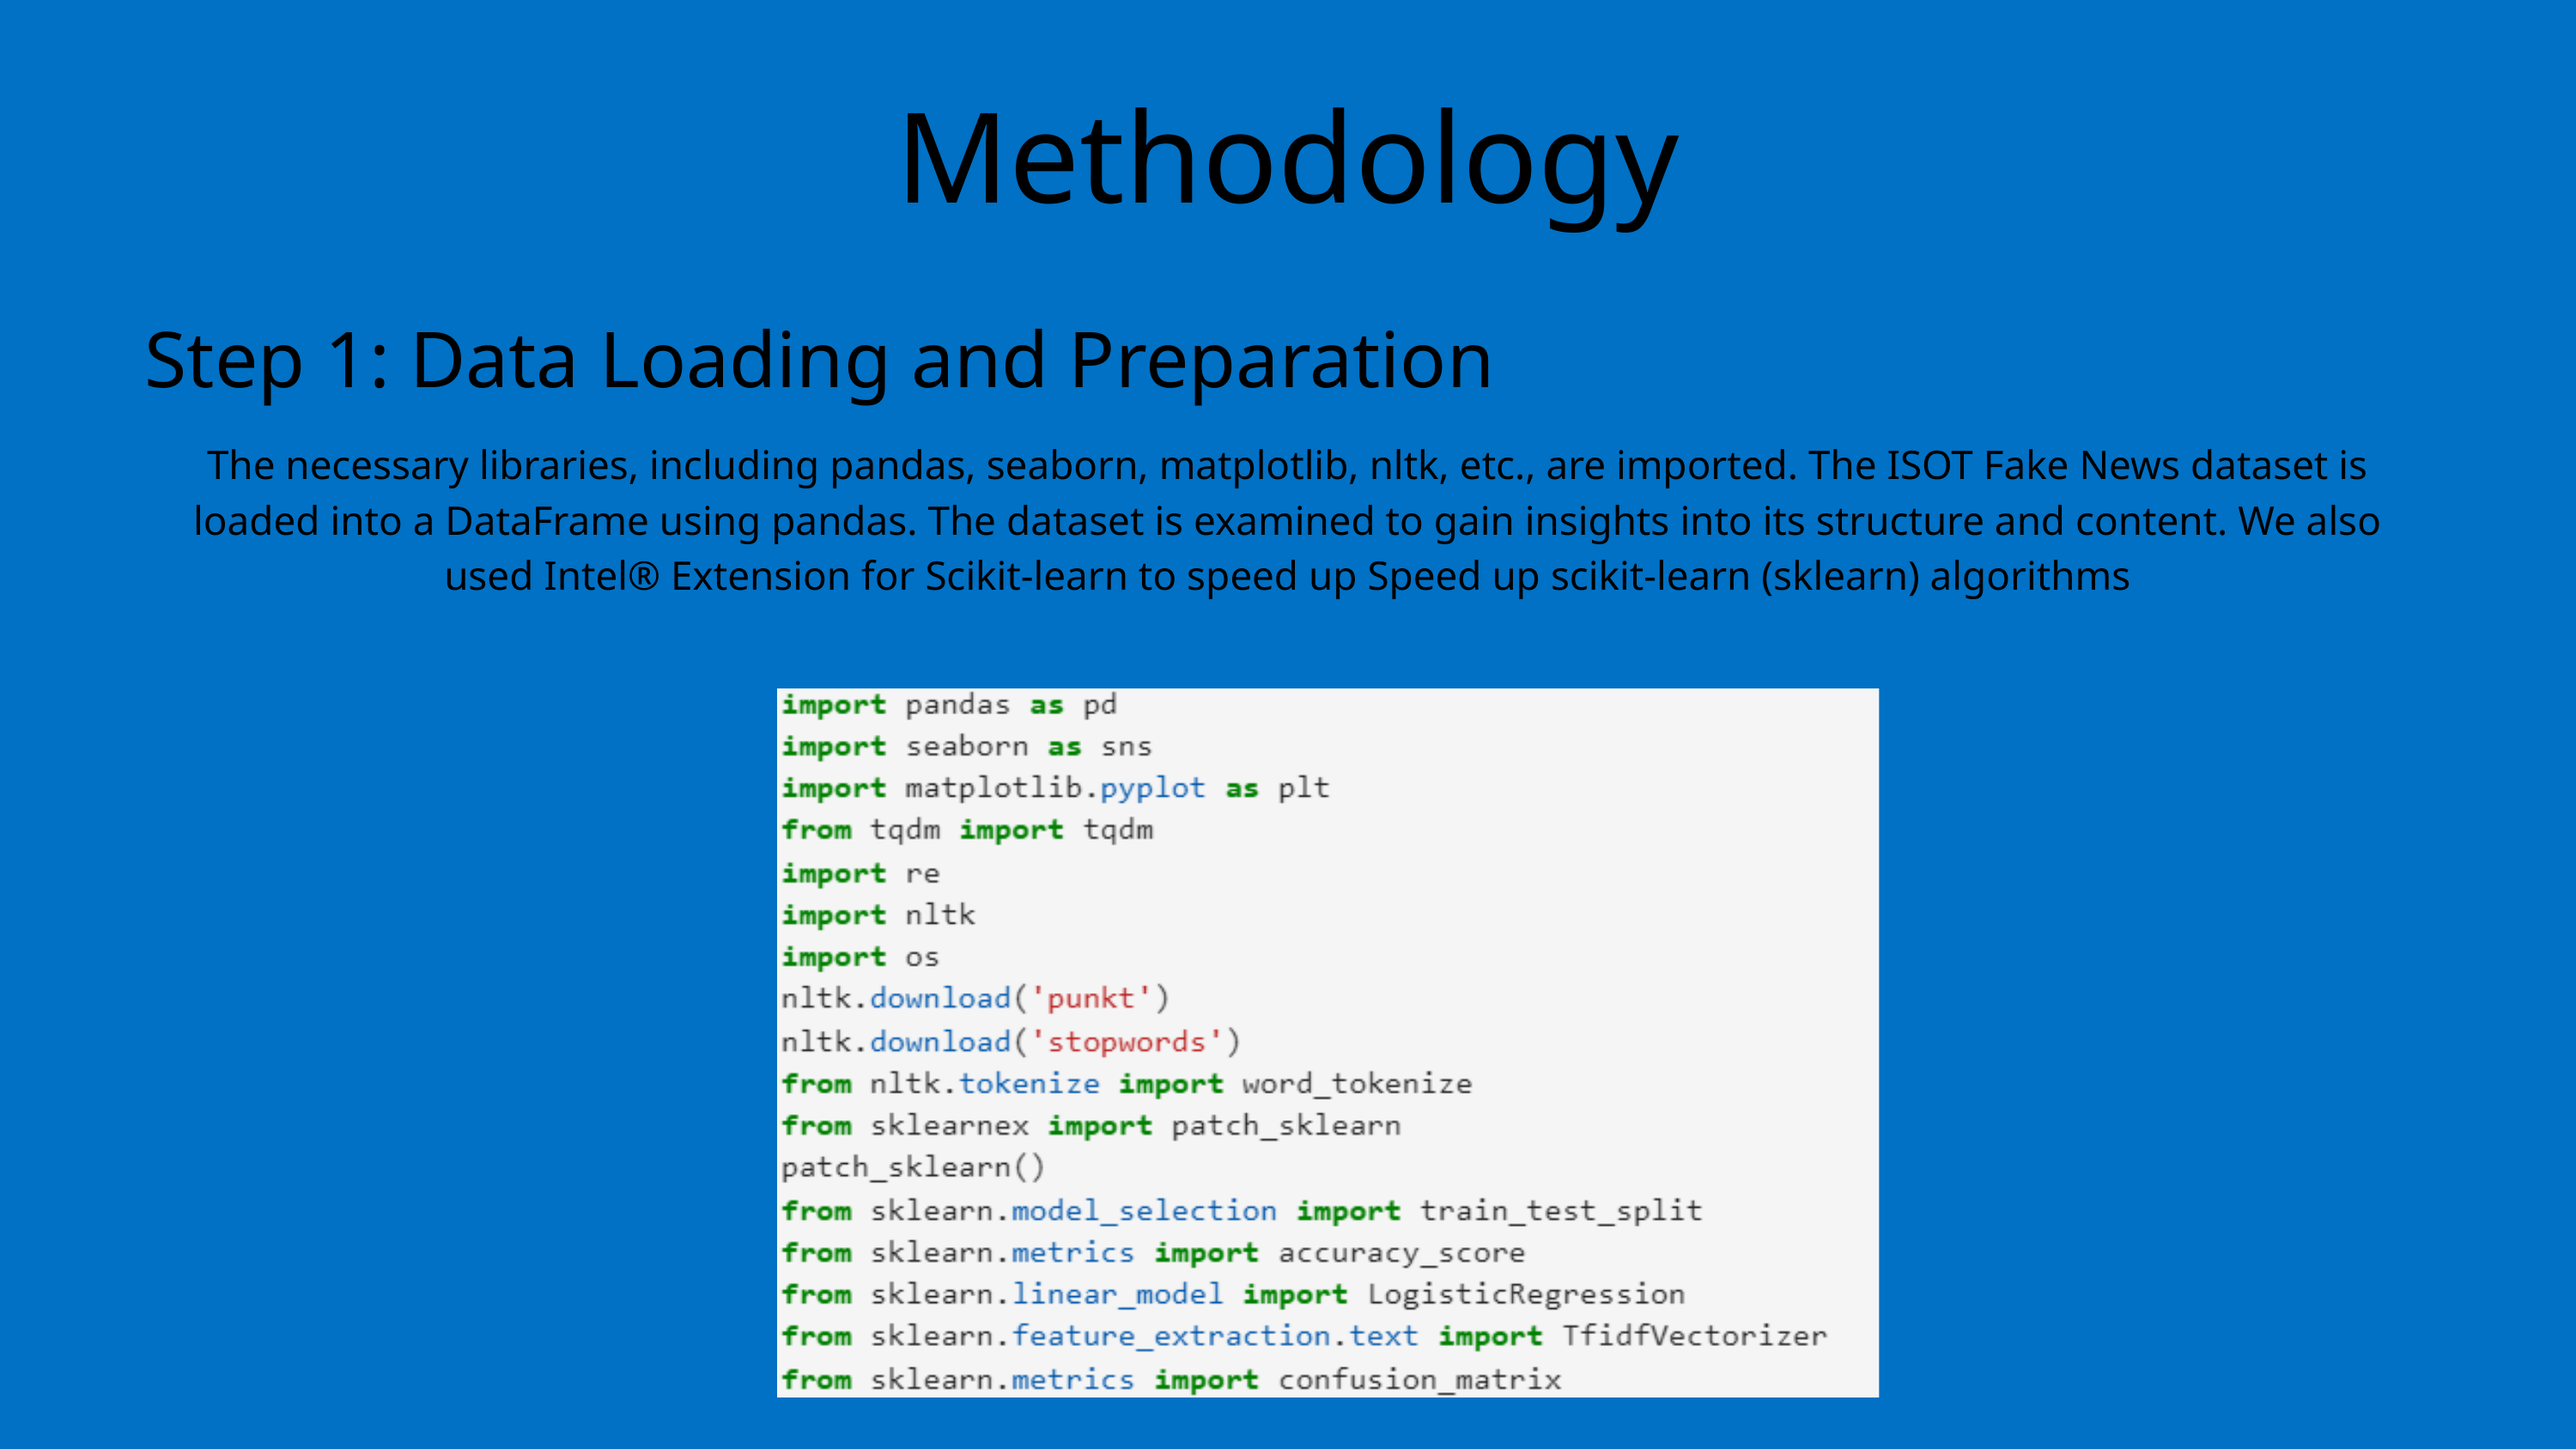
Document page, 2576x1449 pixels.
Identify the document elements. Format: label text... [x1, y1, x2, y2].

text_box Step 1: Data Loading and Preparation [144, 295, 1562, 403]
text_box The necessary libraries, including pandas, seaborn, matplotlib, nltk, etc., are imported. The ISOT Fake News dataset is loaded into a DataFrame using pandas. The dataset is examined to gain insights into its structure and content. We also used Intel® Extension for Scikit-learn to speed up Speed up scikit-learn (sklearn) algorithms [144, 432, 2432, 653]
text_box Methodology [330, 52, 2246, 228]
text_box [777, 688, 1880, 1398]
